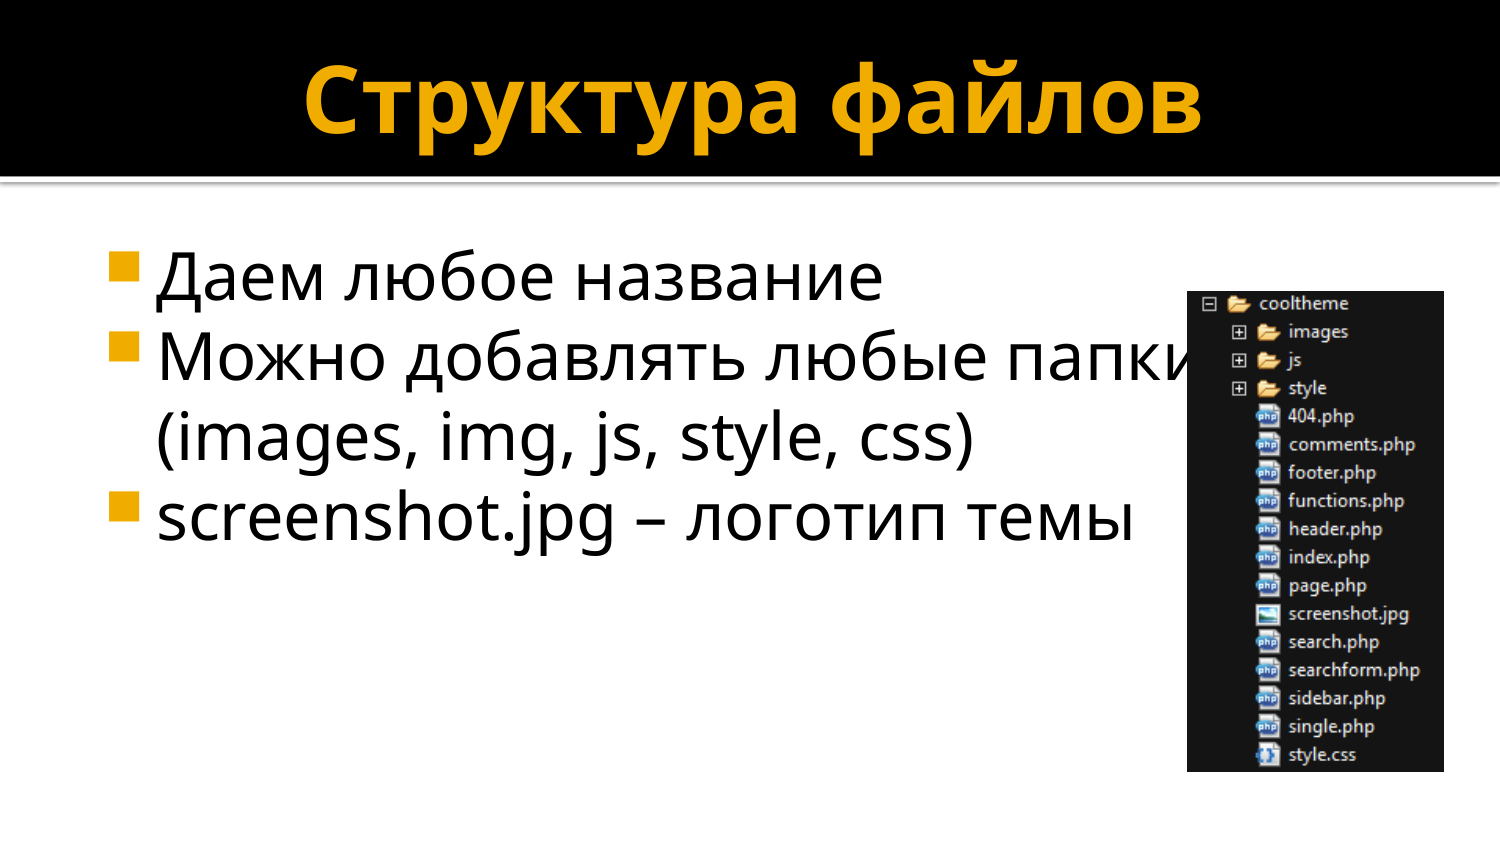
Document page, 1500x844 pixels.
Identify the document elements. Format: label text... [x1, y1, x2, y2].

list Даем любое название Можно добавлять любые папки (images, img, js, style, css) screenshot.jpg – логотип темы [75, 218, 1425, 824]
picture [1187, 291, 1444, 772]
title Структура файлов [75, 19, 1425, 174]
